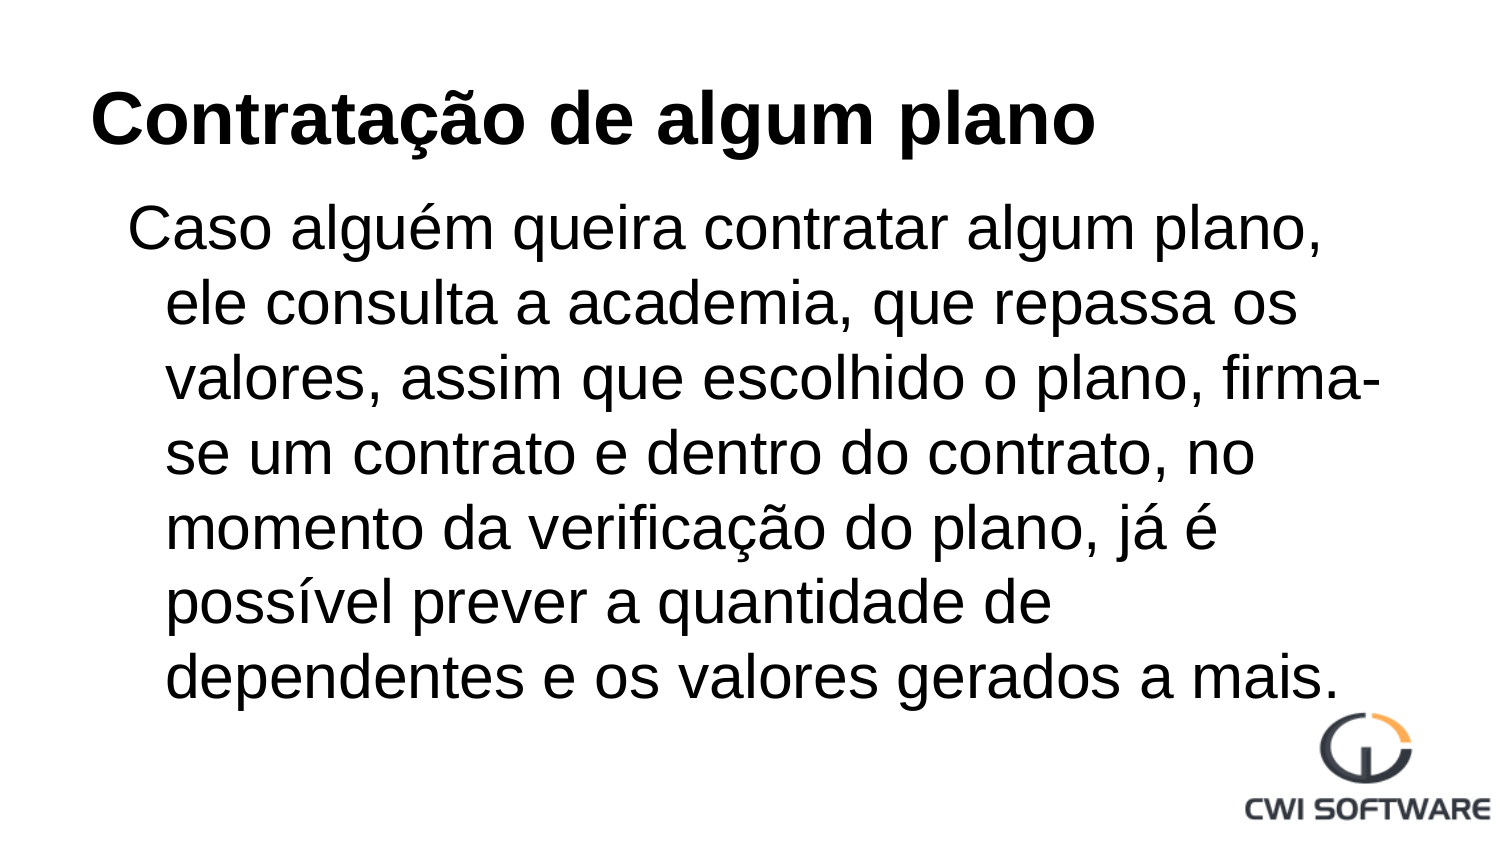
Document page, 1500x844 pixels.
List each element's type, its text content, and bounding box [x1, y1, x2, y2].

title Contratação de algum plano [75, 33, 1425, 171]
list Caso alguém queira contratar algum plano, ele consulta a academia, que repassa os valores, assim que escolhido o plano, firma-se um contrato e dentro do contrato, no momento da verificação do plano, já é possível prever a quantidade de dependentes e os valores gerados a mais. [75, 171, 1425, 783]
picture [1235, 648, 1500, 844]
